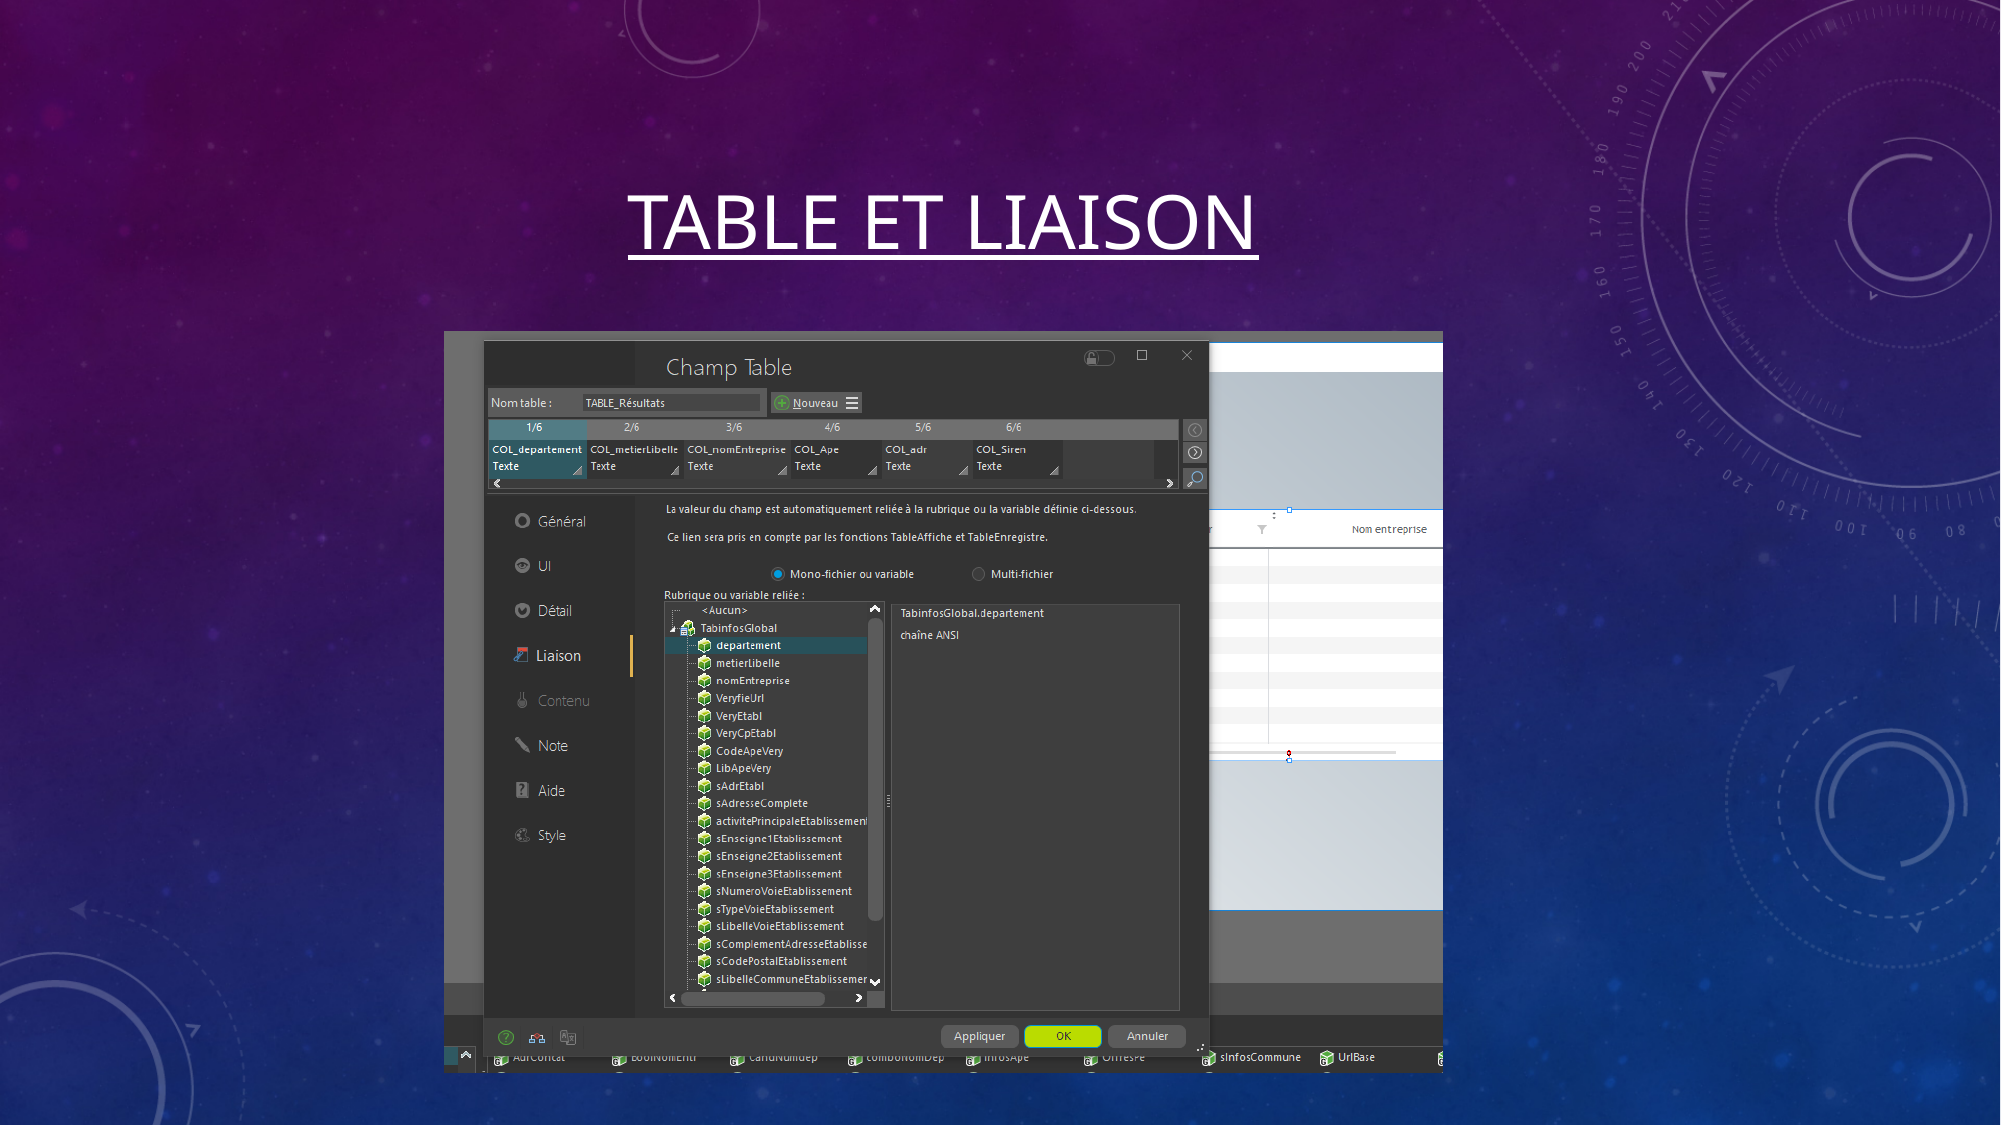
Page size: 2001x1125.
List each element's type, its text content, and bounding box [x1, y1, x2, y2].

picture [0, 0, 2001, 1125]
title Table et liaison [112, 99, 1775, 339]
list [444, 331, 1443, 1074]
